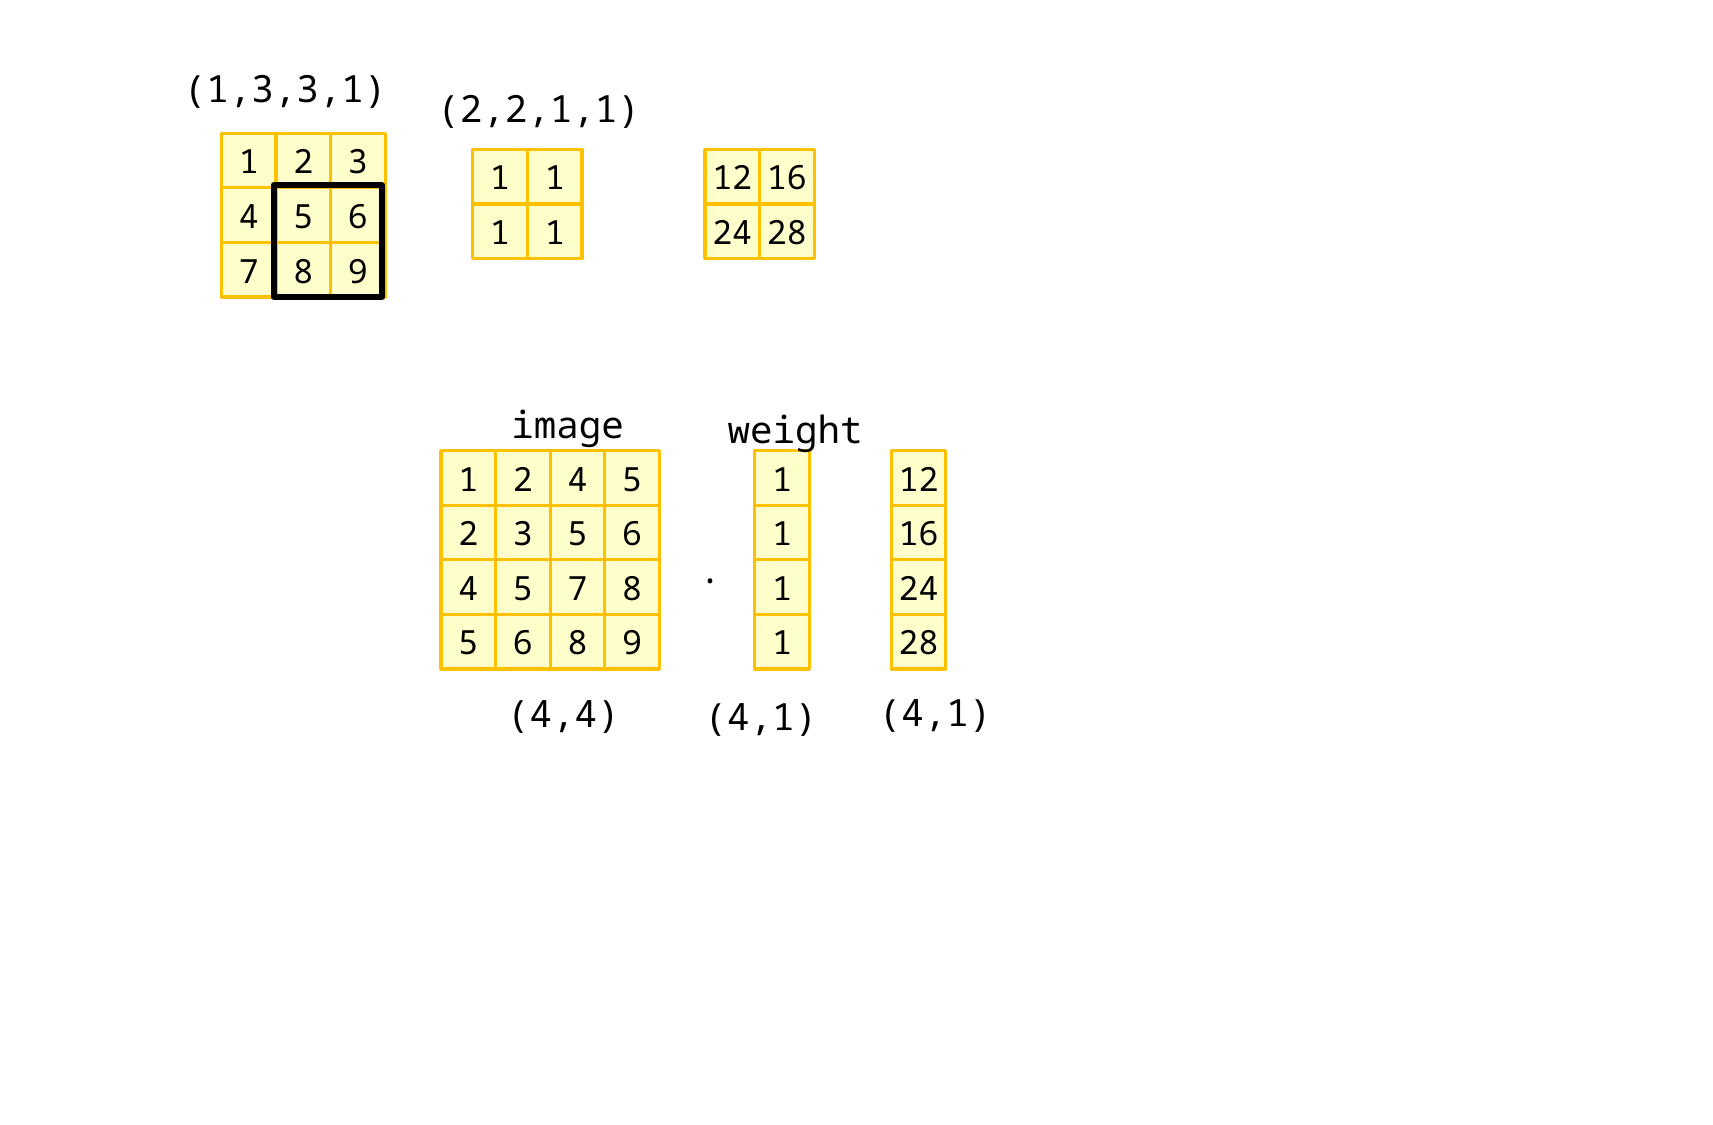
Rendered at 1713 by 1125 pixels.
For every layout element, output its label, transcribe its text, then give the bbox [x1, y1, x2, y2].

text_box 16 [758, 147, 816, 202]
text_box 5 [603, 448, 661, 503]
text_box (1,3,3,1) [169, 43, 401, 118]
text_box (4,1) [689, 672, 832, 746]
text_box 7 [548, 558, 603, 612]
text_box 1 [525, 147, 584, 202]
text_box 2 [493, 448, 548, 503]
text_box 1 [753, 558, 811, 612]
text_box weight [713, 385, 878, 459]
text_box 24 [703, 202, 758, 261]
text_box 2 [274, 131, 328, 183]
text_box image [496, 379, 639, 453]
text_box 6 [493, 612, 548, 668]
text_box 8 [603, 558, 661, 612]
text_box . [684, 525, 737, 599]
text_box (2,2,1,1) [422, 63, 655, 138]
text_box 1 [753, 612, 811, 671]
text_box [272, 183, 384, 299]
text_box 2 [439, 503, 493, 558]
text_box 12 [703, 147, 758, 202]
text_box 12 [889, 448, 948, 504]
text_box 9 [383, 240, 387, 299]
text_box 1 [753, 503, 811, 558]
text_box 1 [525, 202, 584, 261]
text_box 1 [471, 202, 525, 261]
text_box 8 [548, 612, 603, 668]
text_box 3 [328, 131, 387, 186]
text_box 1 [753, 459, 811, 503]
text_box 28 [889, 612, 948, 668]
text_box 5 [439, 612, 493, 671]
text_box (4,4) [492, 668, 635, 743]
text_box 4 [219, 186, 272, 240]
text_box 28 [758, 202, 816, 261]
text_box 24 [889, 558, 948, 612]
text_box 9 [603, 612, 661, 671]
text_box 16 [889, 503, 948, 558]
text_box 1 [219, 131, 274, 186]
text_box 5 [548, 503, 603, 558]
text_box (4,1) [864, 668, 1007, 742]
text_box 3 [493, 503, 548, 558]
text_box 7 [219, 240, 272, 299]
text_box 4 [439, 558, 493, 612]
text_box 6 [603, 503, 661, 558]
text_box 1 [439, 448, 493, 503]
text_box 1 [471, 147, 525, 202]
text_box 5 [493, 558, 548, 612]
text_box 4 [548, 453, 603, 503]
